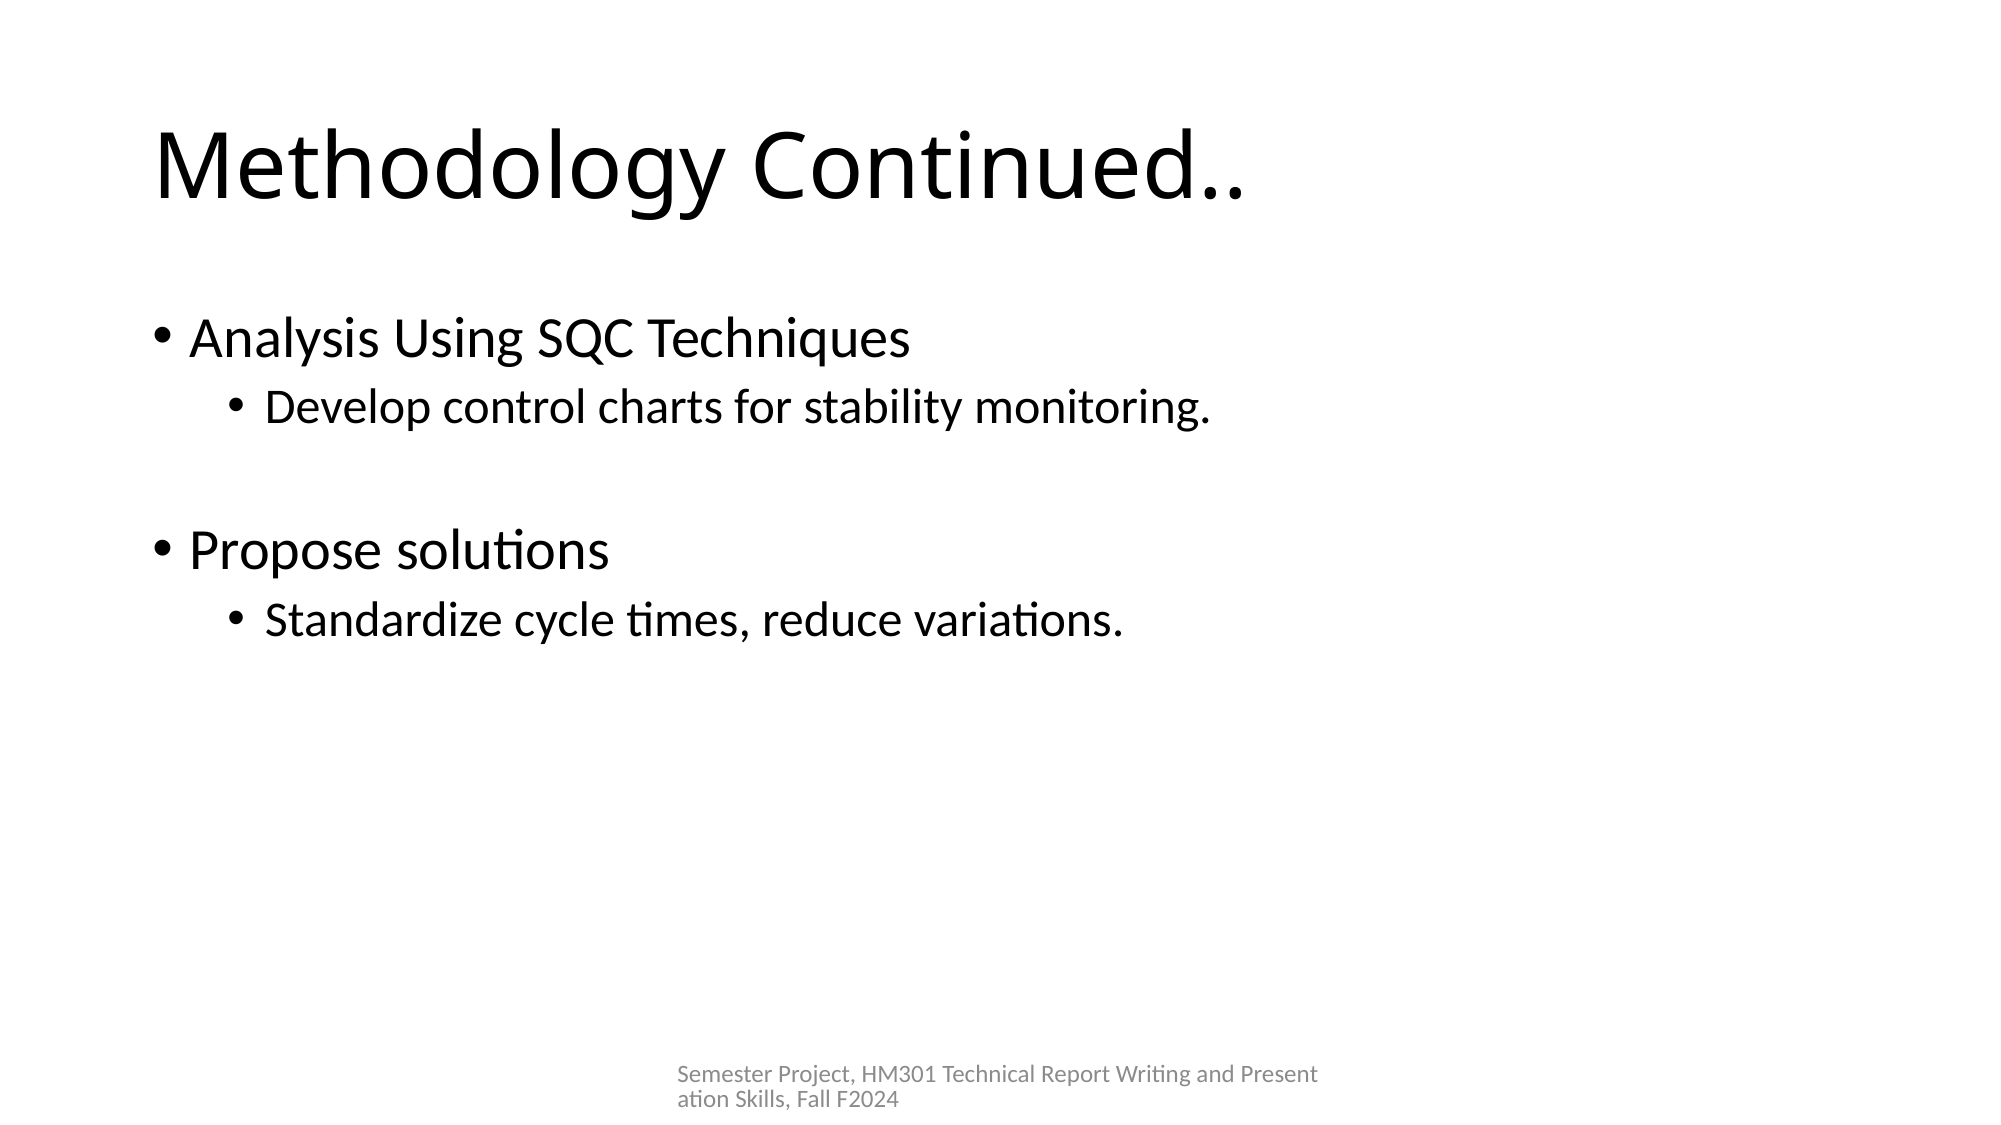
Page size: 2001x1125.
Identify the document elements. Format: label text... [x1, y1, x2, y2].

list Analysis Using SQC Techniques Develop control charts for stability monitoring. Propose solutions Standardize cycle times, reduce variations. [137, 299, 1863, 1014]
title Methodology Continued.. [137, 59, 1863, 278]
footer Semester Project, HM301 Technical Report Writing and Presentation Skills, Fall F2024 [662, 1042, 1338, 1103]
